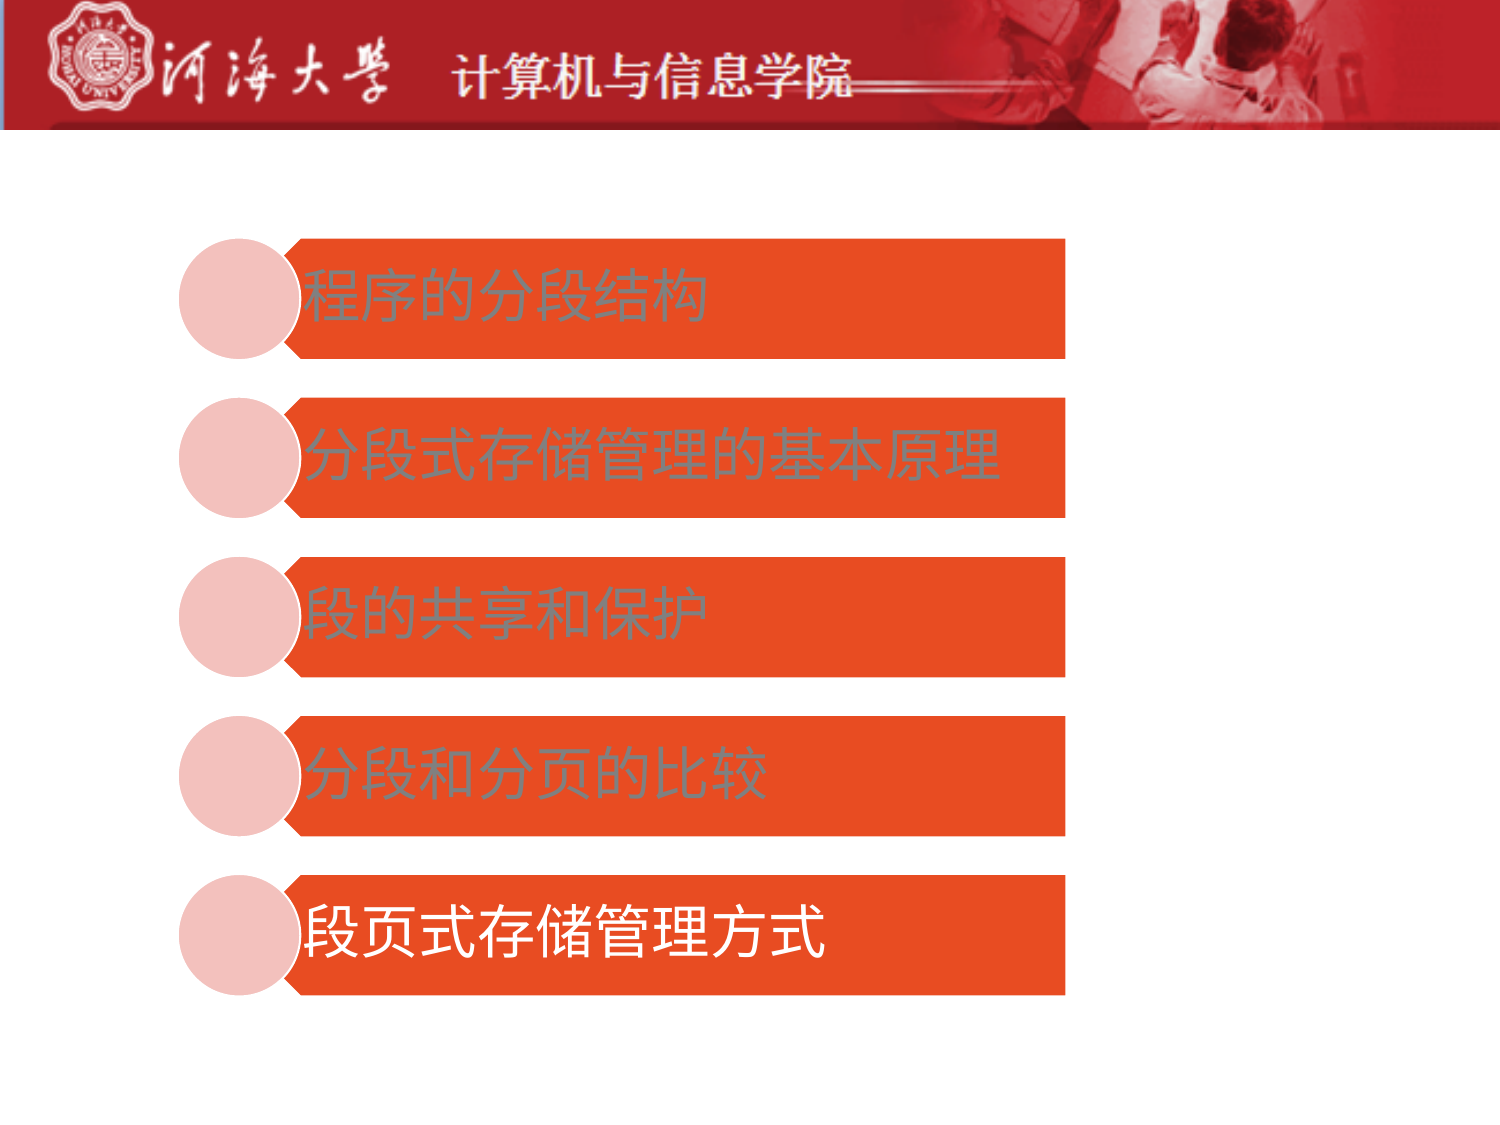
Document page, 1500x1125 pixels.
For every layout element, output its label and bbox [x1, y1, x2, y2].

picture [0, 0, 1500, 130]
text_box [0, 237, 1245, 997]
